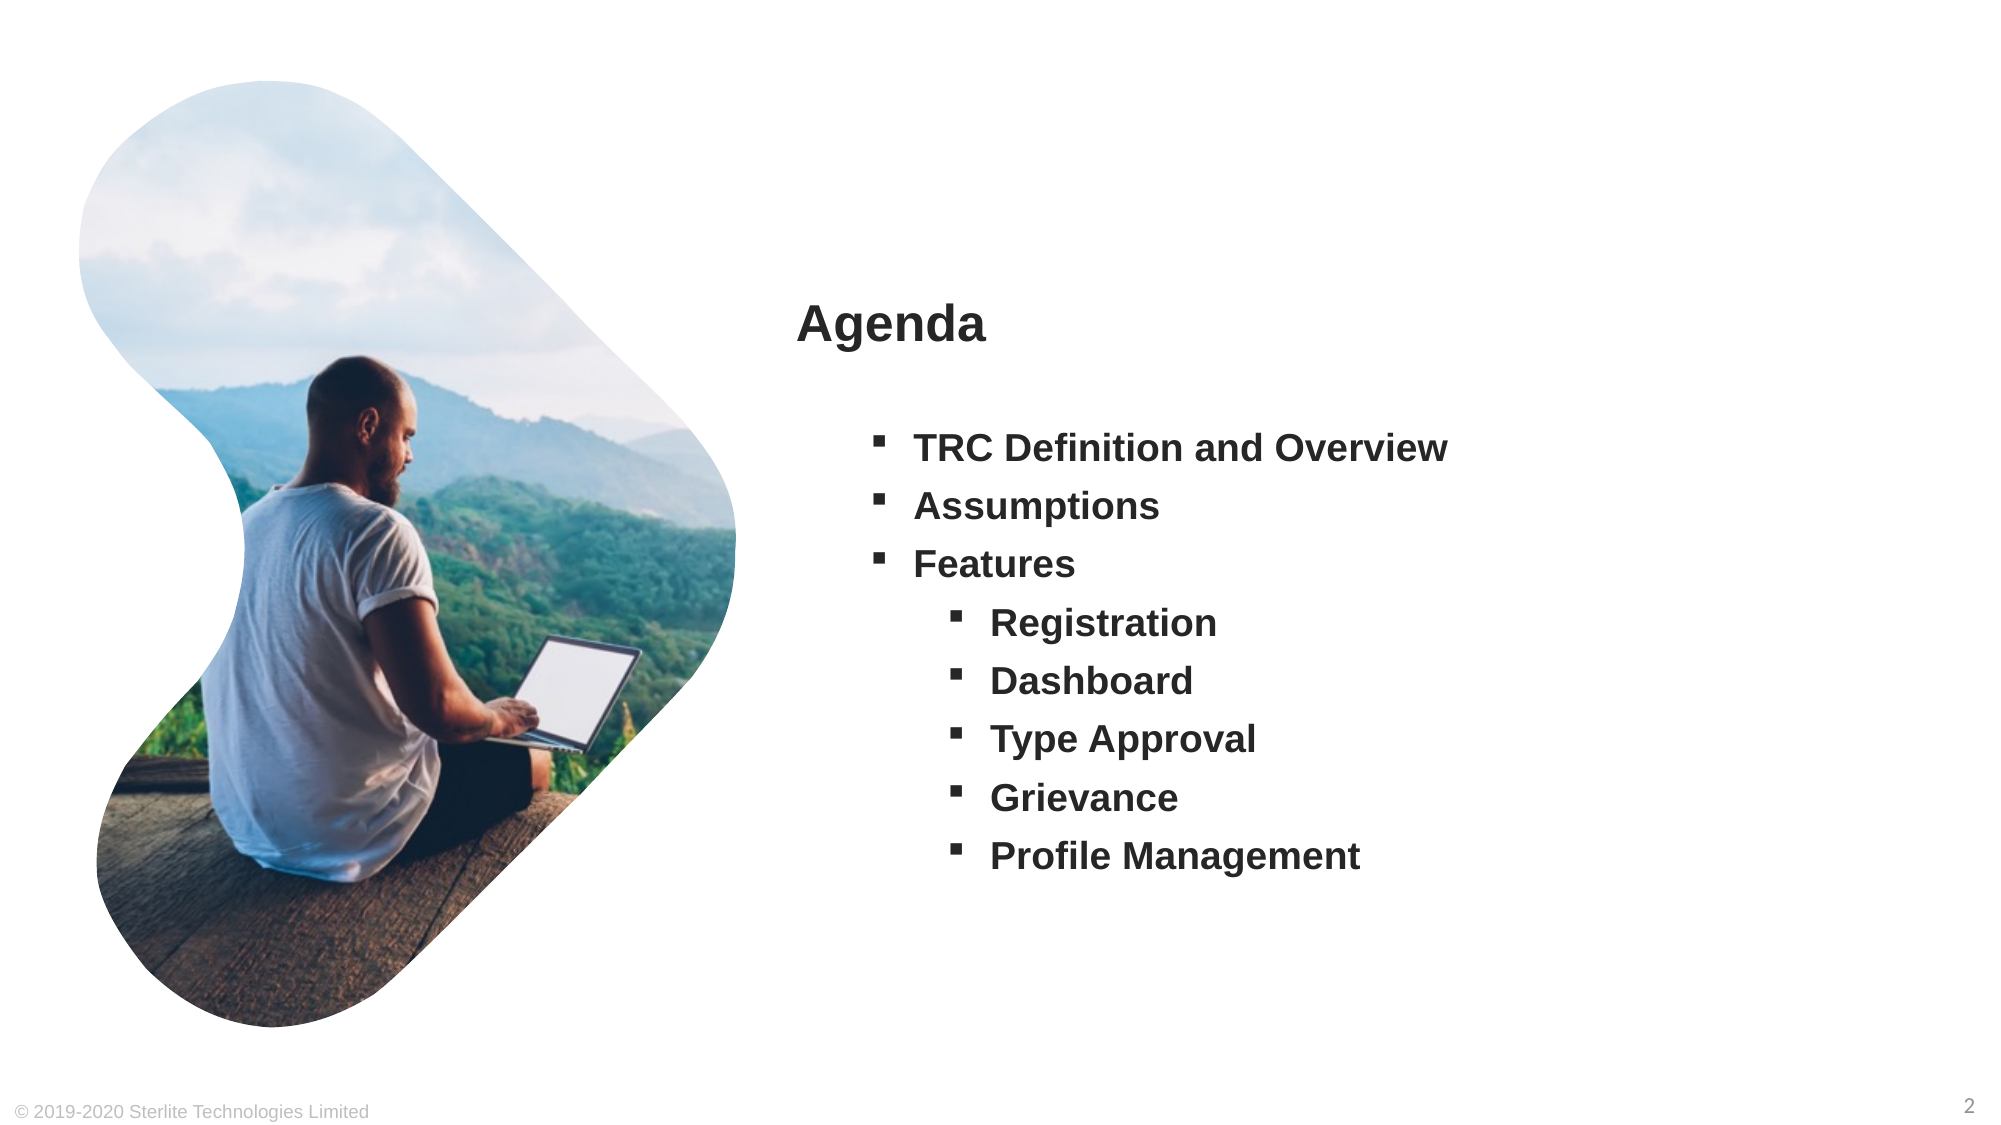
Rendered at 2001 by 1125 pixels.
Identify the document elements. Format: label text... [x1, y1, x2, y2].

list Agenda TRC Definition and Overview Assumptions Features Registration Dashboard Type Approval Grievance Profile Management [780, 289, 1918, 890]
slide_number 2 [1955, 1083, 1997, 1122]
picture [78, 80, 737, 1028]
footer © 2019-2020 Sterlite Technologies Limited [0, 1083, 455, 1125]
